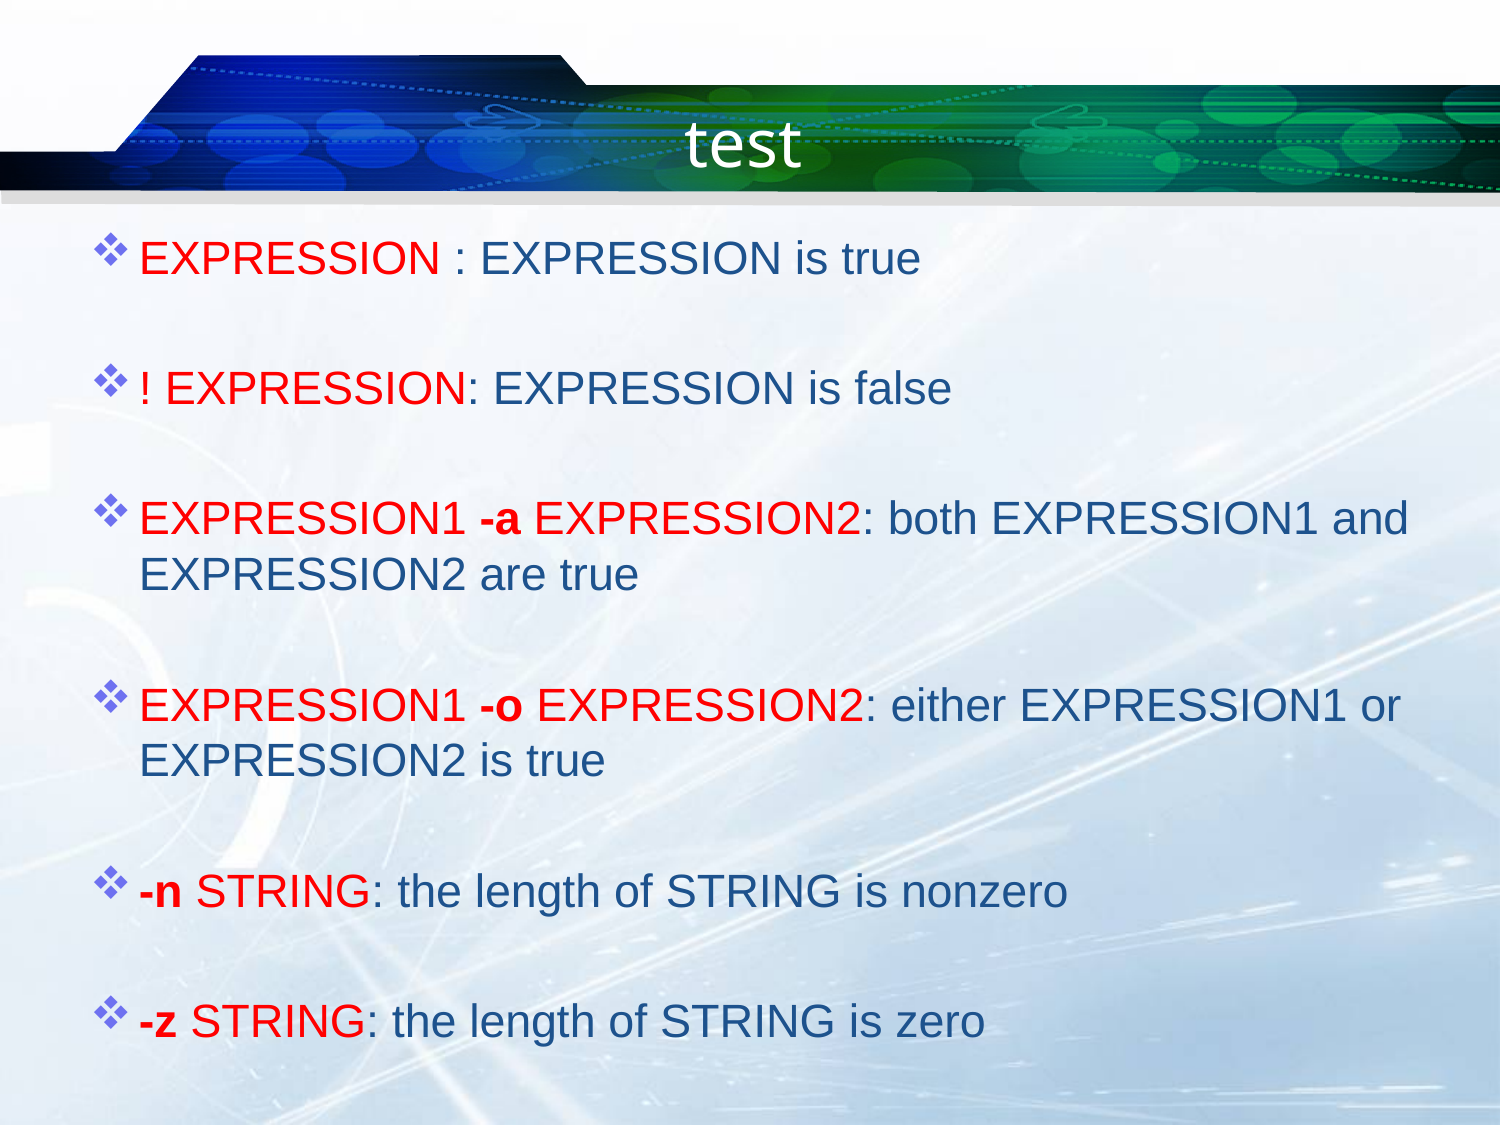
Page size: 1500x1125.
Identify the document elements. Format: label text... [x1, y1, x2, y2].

title test [99, 94, 1388, 188]
picture [0, 0, 1500, 1125]
list EXPRESSION : EXPRESSION is true ! EXPRESSION: EXPRESSION is false EXPRESSION1 -a EXPRESSION2: both EXPRESSION1 and EXPRESSION2 are true EXPRESSION1 -o EXPRESSION2: either EXPRESSION1 or EXPRESSION2 is true -n STRING: the length of STRING is nonzero -z STRING: the length of STRING is zero [74, 220, 1426, 1064]
